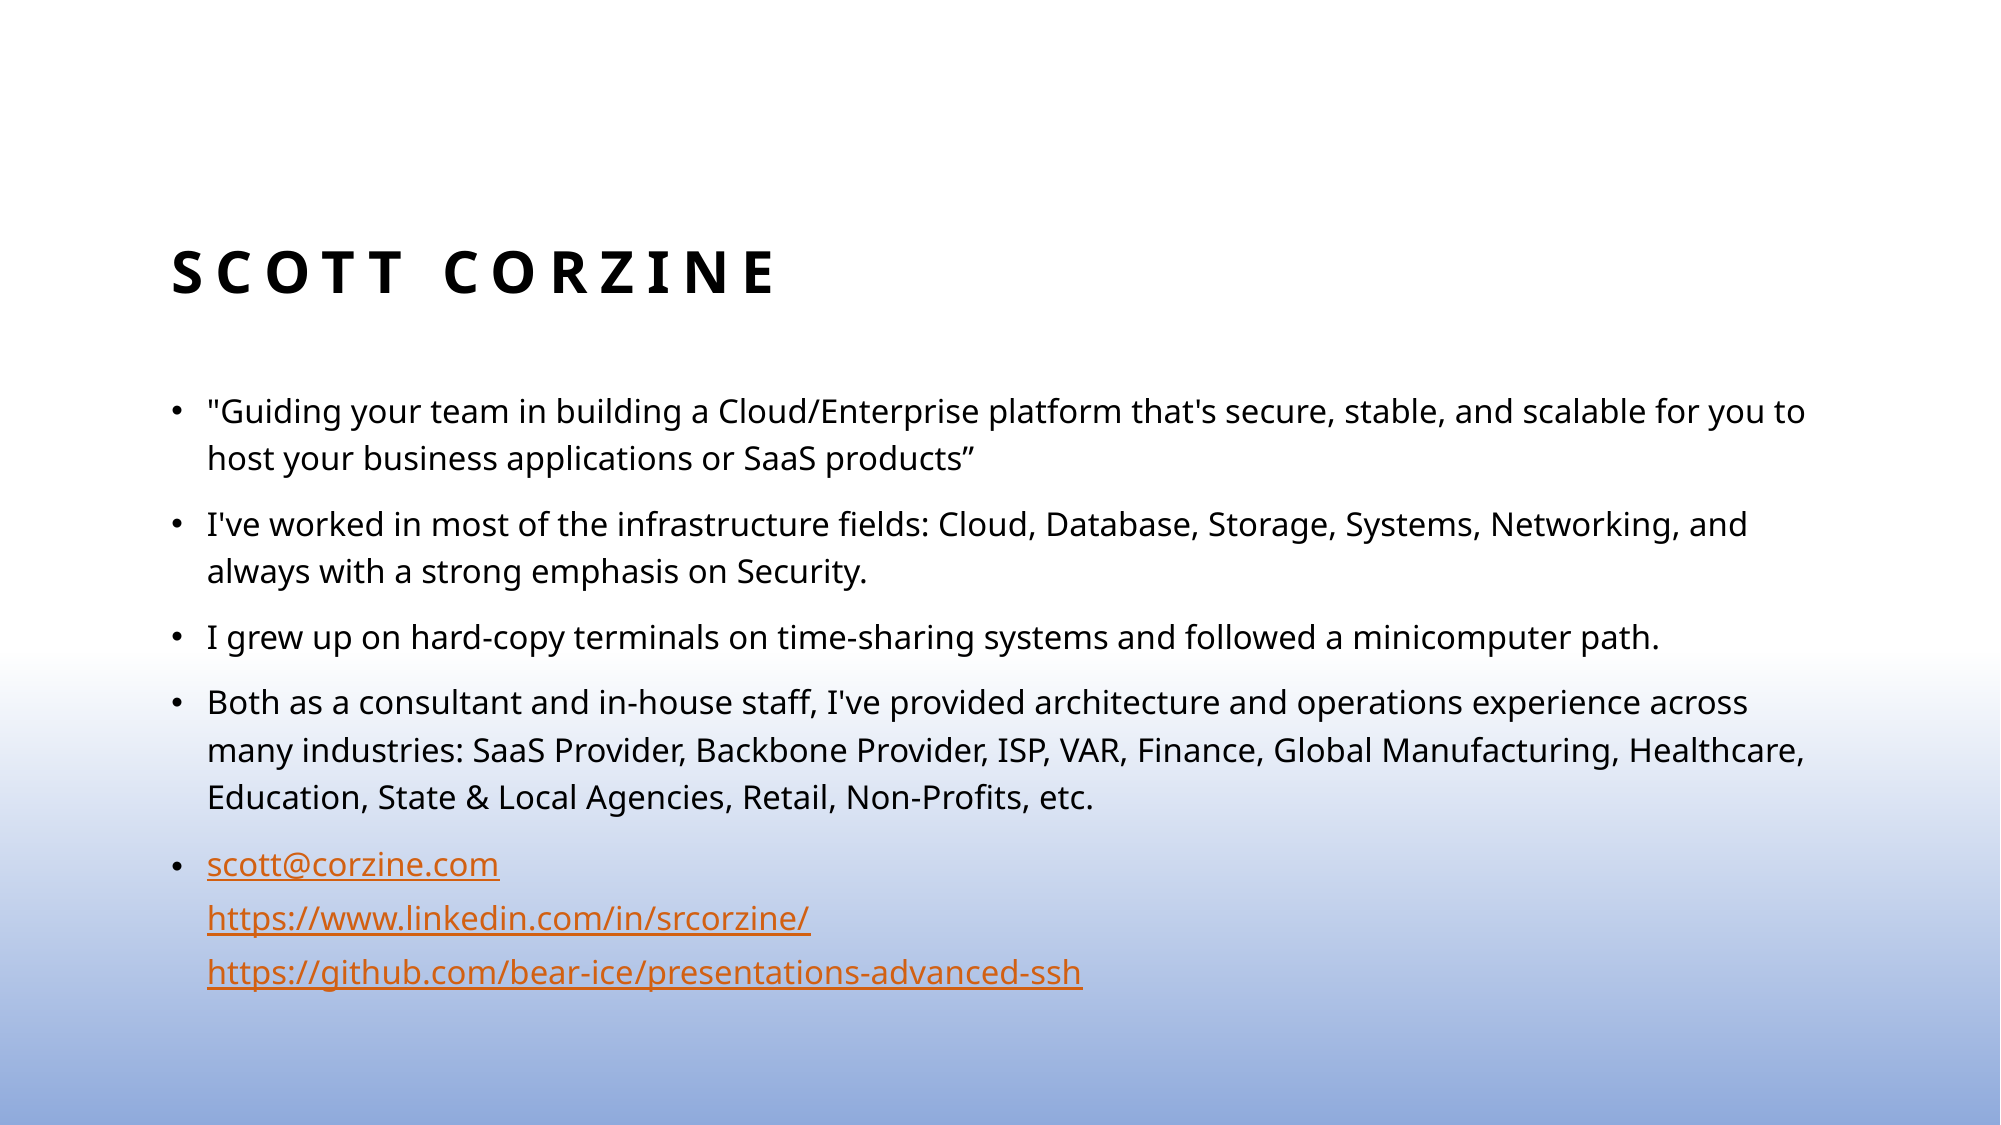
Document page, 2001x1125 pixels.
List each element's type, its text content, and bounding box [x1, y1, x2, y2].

title Scott Corzine [156, 124, 1844, 313]
list "Guiding your team in building a Cloud/Enterprise platform that's secure, stable, and scalable for you to host your business applications or SaaS products” I've worked in most of the infrastructure fields: Cloud, Database, Storage, Systems, Networking, and always with a strong emphasis on Security. I grew up on hard-copy terminals on time-sharing systems and followed a minicomputer path. Both as a consultant and in-house staff, I've provided architecture and operations experience across many industries: SaaS Provider, Backbone Provider, ISP, VAR, Finance, Global Manufacturing, Healthcare, Education, State & Local Agencies, Retail, Non-Profits, etc. scott@corzine.com https://www.linkedin.com/in/srcorzine/ https://github.com/bear-ice/presentations-advanced-ssh [156, 375, 1844, 1014]
